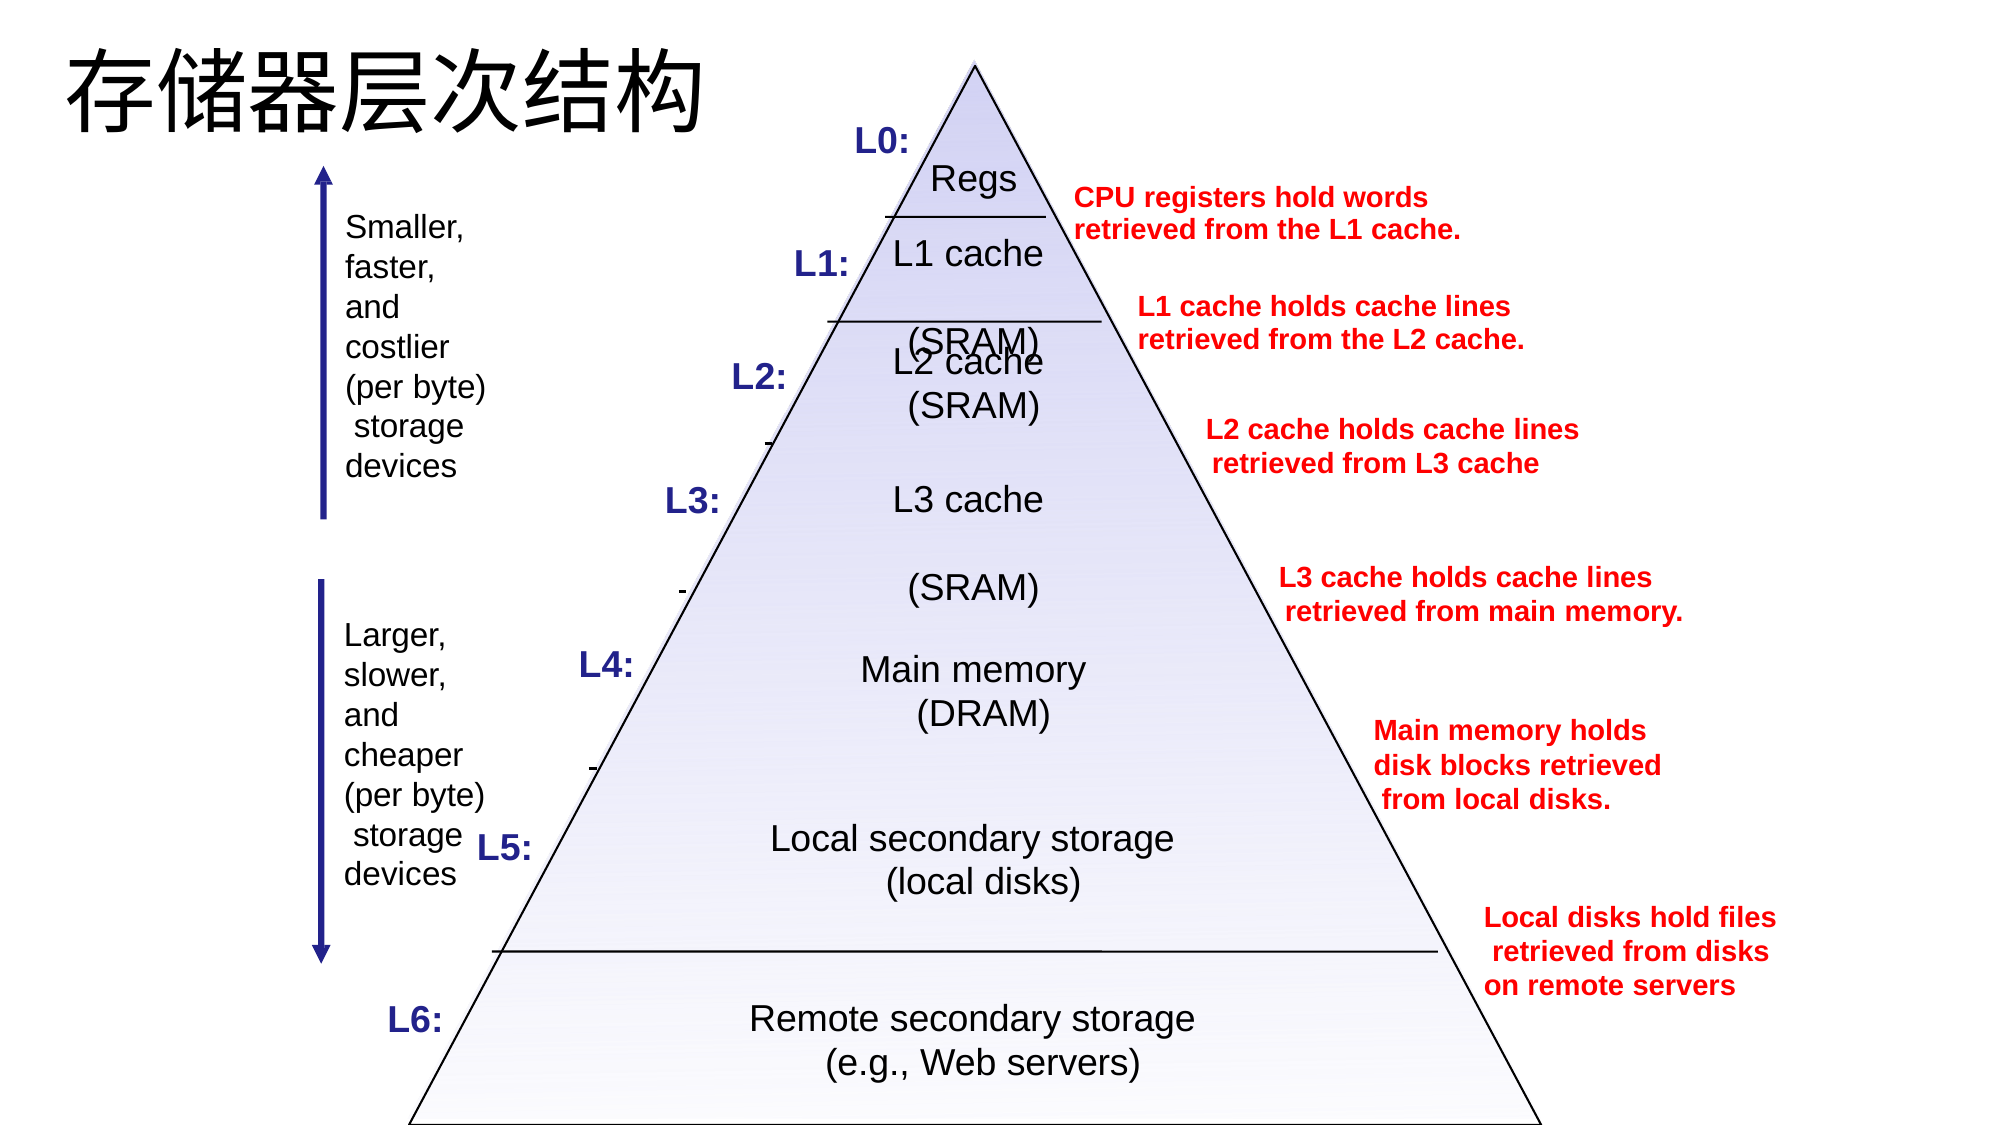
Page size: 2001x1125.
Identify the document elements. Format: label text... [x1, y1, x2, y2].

text_box [314, 165, 333, 520]
text_box Smaller, faster, and costlier (per byte) storage devices [342, 202, 407, 485]
text_box Local disks hold files retrieved from disks on remote servers [1542, 897, 1780, 1003]
text_box Main memory holds disk blocks retrieved from local disks. [1542, 710, 1666, 817]
text_box [311, 579, 331, 964]
text_box L3 cache holds cache lines retrieved from main memory. [1542, 557, 1689, 628]
text_box L6: [385, 993, 407, 1041]
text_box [491, 215, 1438, 953]
text_box devices [341, 850, 407, 893]
title 存储器层次结构 [62, 0, 731, 184]
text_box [407, 59, 1542, 1125]
text_box L2 cache holds cache lines retrieved from L3 cache [1542, 409, 1581, 480]
text_box Larger, slower, and cheaper (per byte) storage [341, 610, 407, 850]
